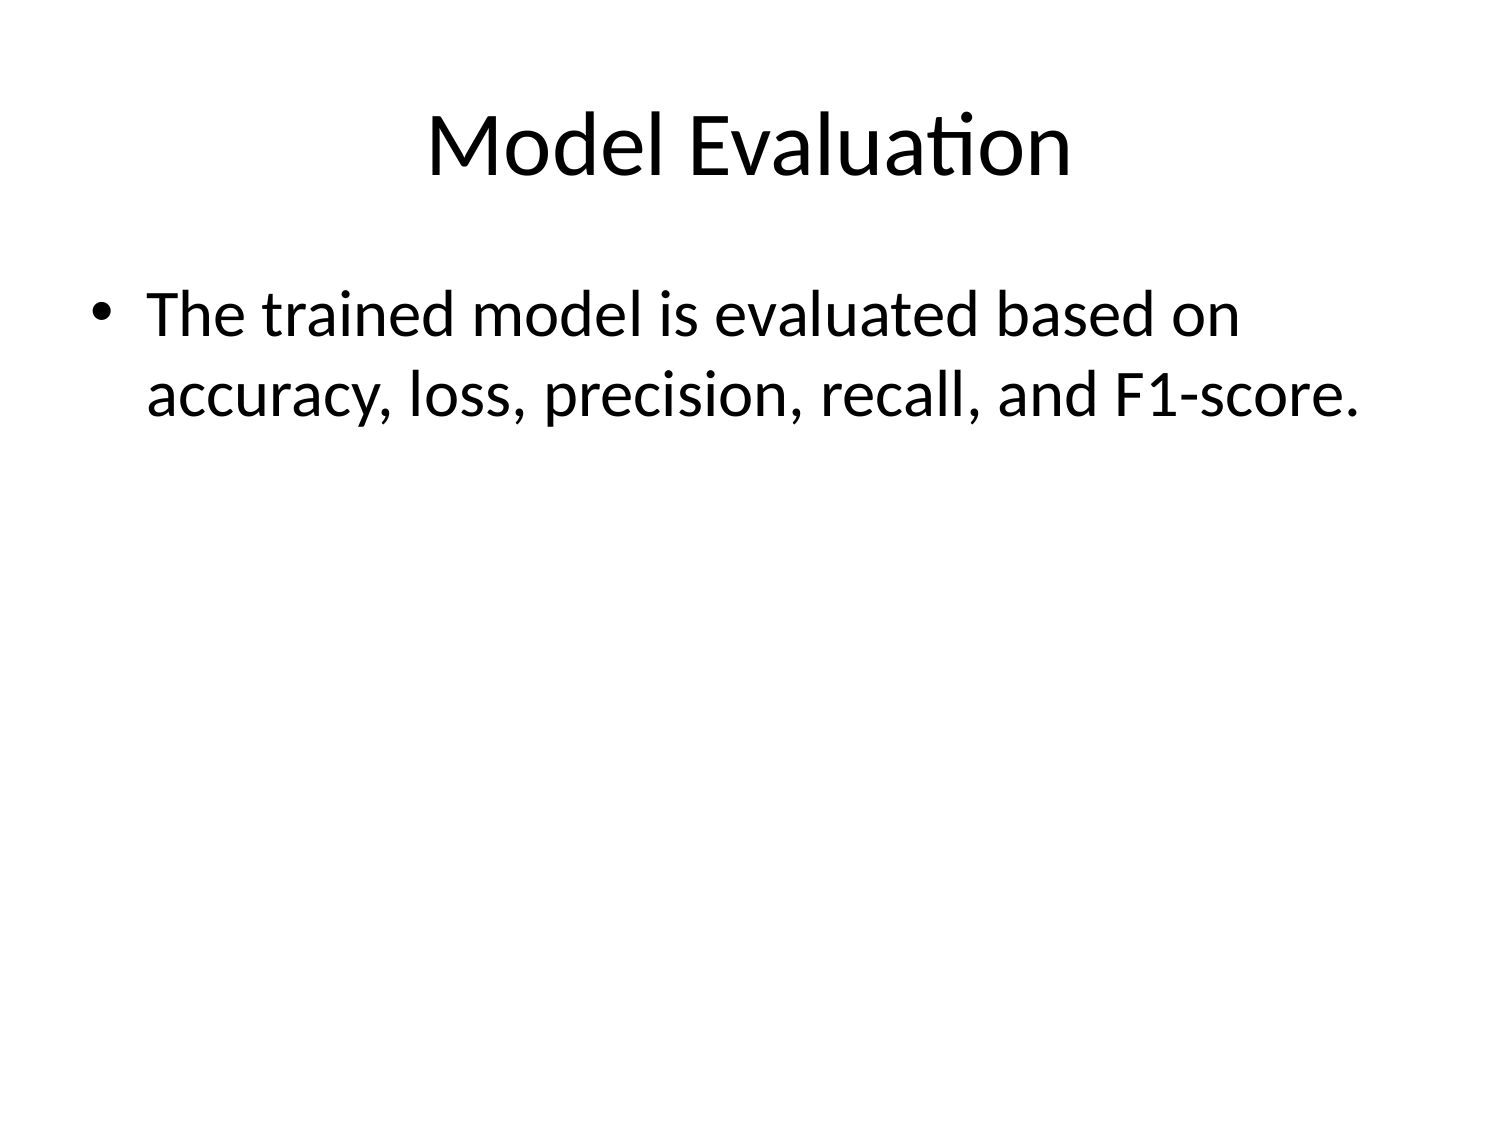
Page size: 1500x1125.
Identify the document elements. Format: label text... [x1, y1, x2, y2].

list The trained model is evaluated based on accuracy, loss, precision, recall, and F1-score. [75, 262, 1425, 1005]
title Model Evaluation [75, 45, 1425, 233]
